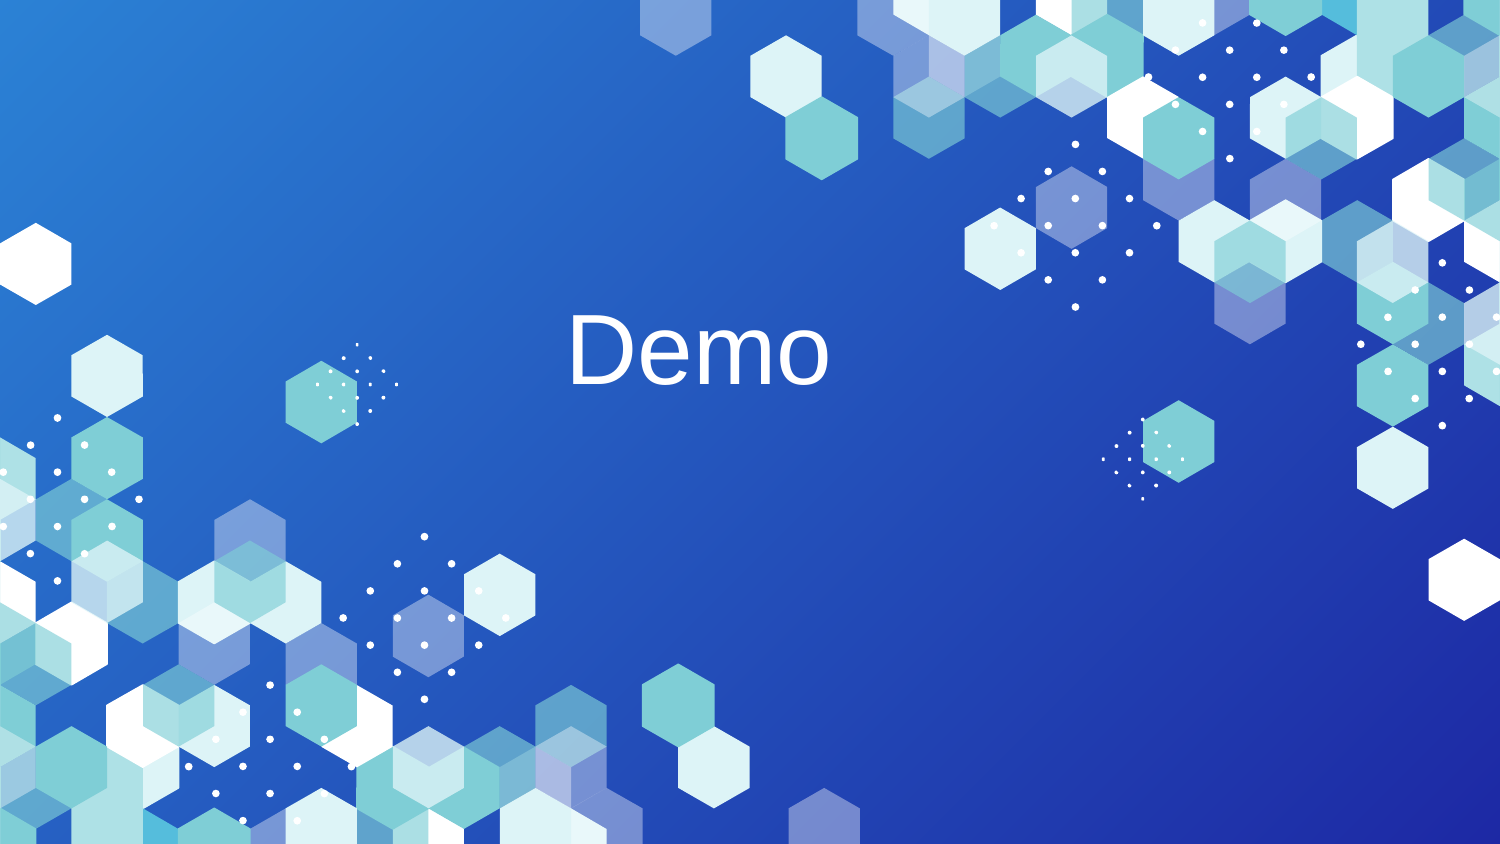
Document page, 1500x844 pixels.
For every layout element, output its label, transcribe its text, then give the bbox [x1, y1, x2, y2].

title Demo [66, 269, 1332, 500]
